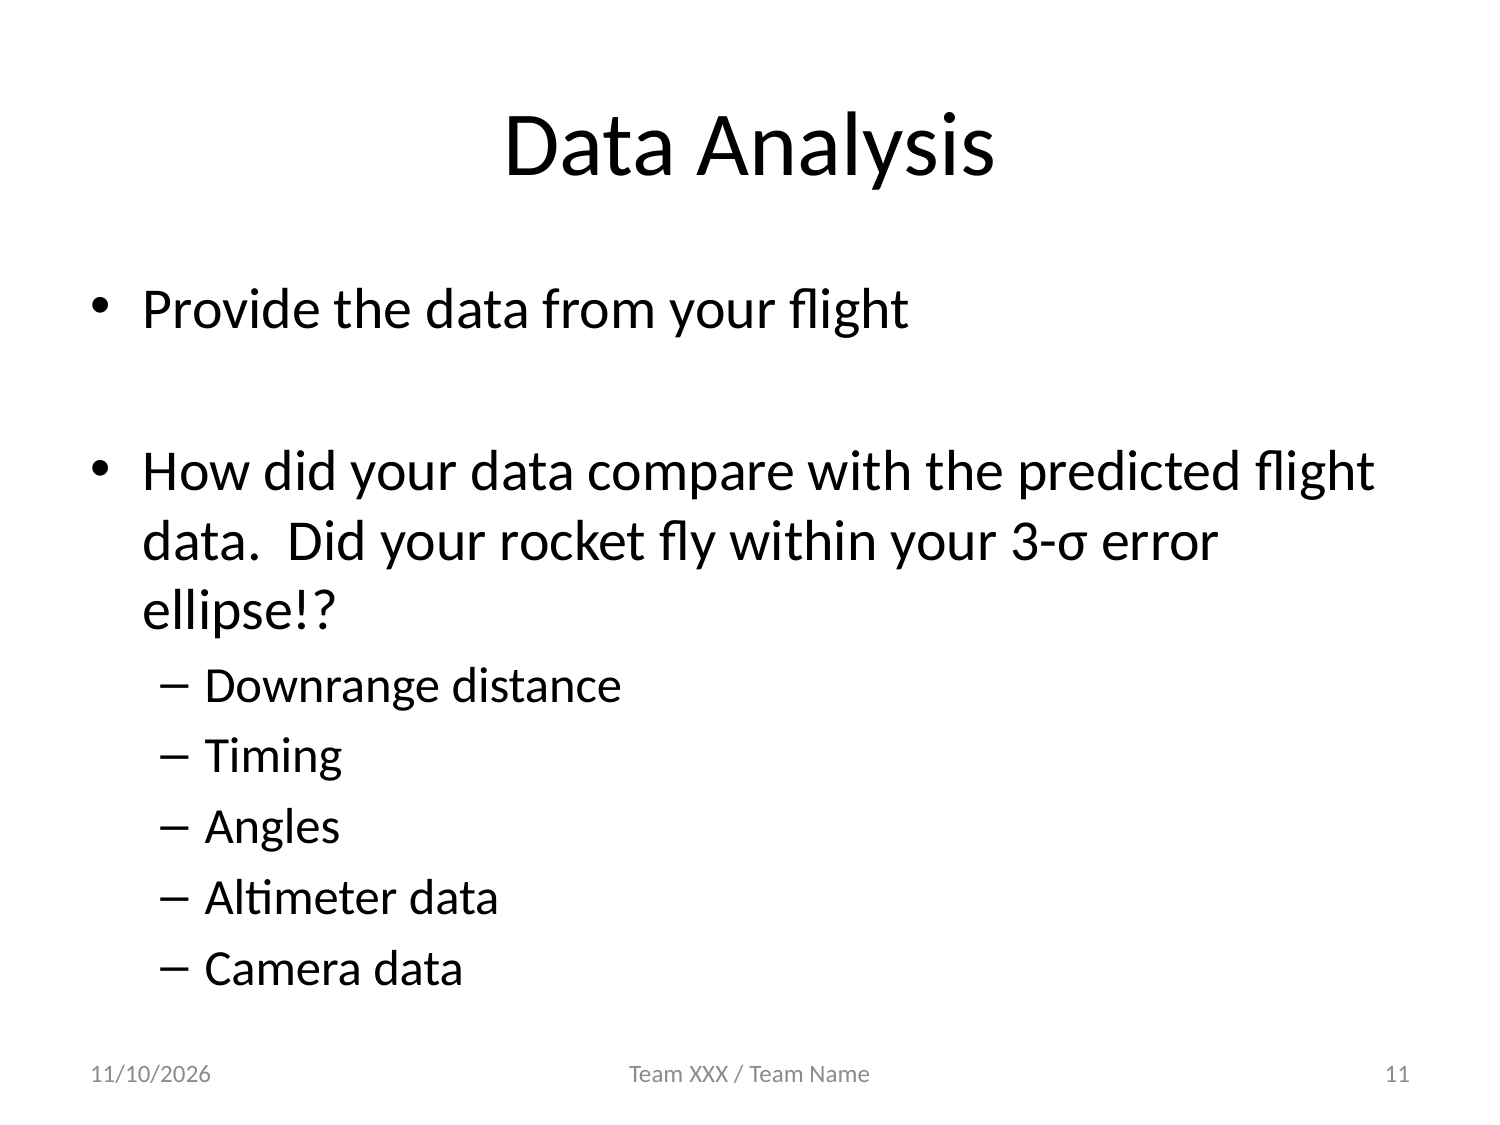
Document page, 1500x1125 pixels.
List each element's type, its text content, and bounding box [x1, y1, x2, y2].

footer Team XXX / Team Name [512, 1042, 988, 1103]
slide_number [75, 1042, 425, 1103]
slide_number 11 [1074, 1042, 1425, 1103]
list Provide the data from your flight How did your data compare with the predicted flight data. Did your rocket fly within your 3-σ error ellipse!? Downrange distance Timing Angles Altimeter data Camera data [75, 262, 1425, 1005]
title Data Analysis [75, 45, 1425, 233]
